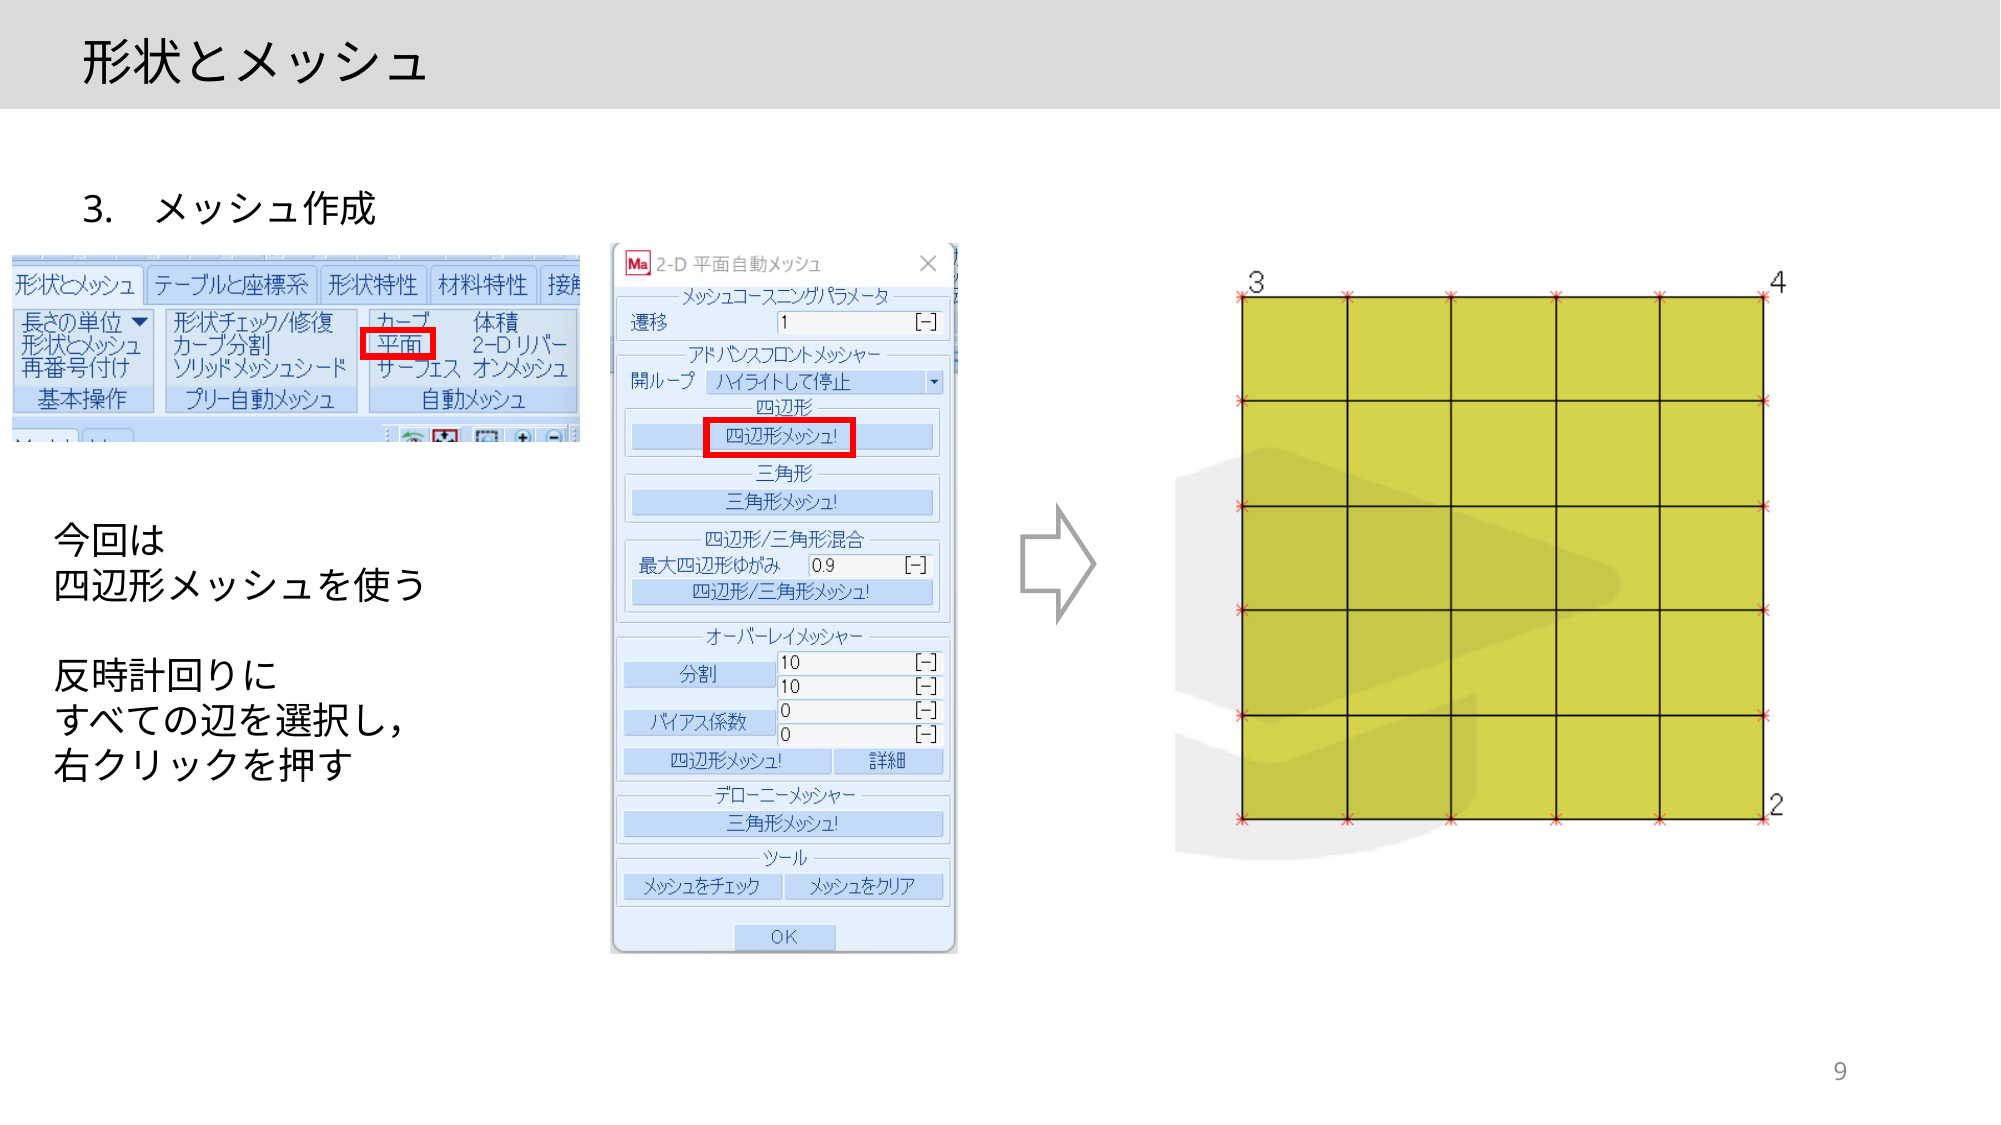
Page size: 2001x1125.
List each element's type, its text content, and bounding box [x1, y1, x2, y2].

text_box [0, 0, 2000, 109]
slide_number 9 [1412, 1042, 1863, 1103]
text_box [1021, 506, 1096, 622]
text_box 3. メッシュ作成 [67, 177, 635, 238]
picture [1174, 238, 1854, 874]
text_box 今回は 四辺形メッシュを使う 反時計回りに すべての辺を選択し， 右クリックを押す [39, 509, 610, 795]
picture [12, 255, 580, 442]
picture [610, 243, 958, 954]
text_box 形状とメッシュ [67, 23, 1933, 99]
